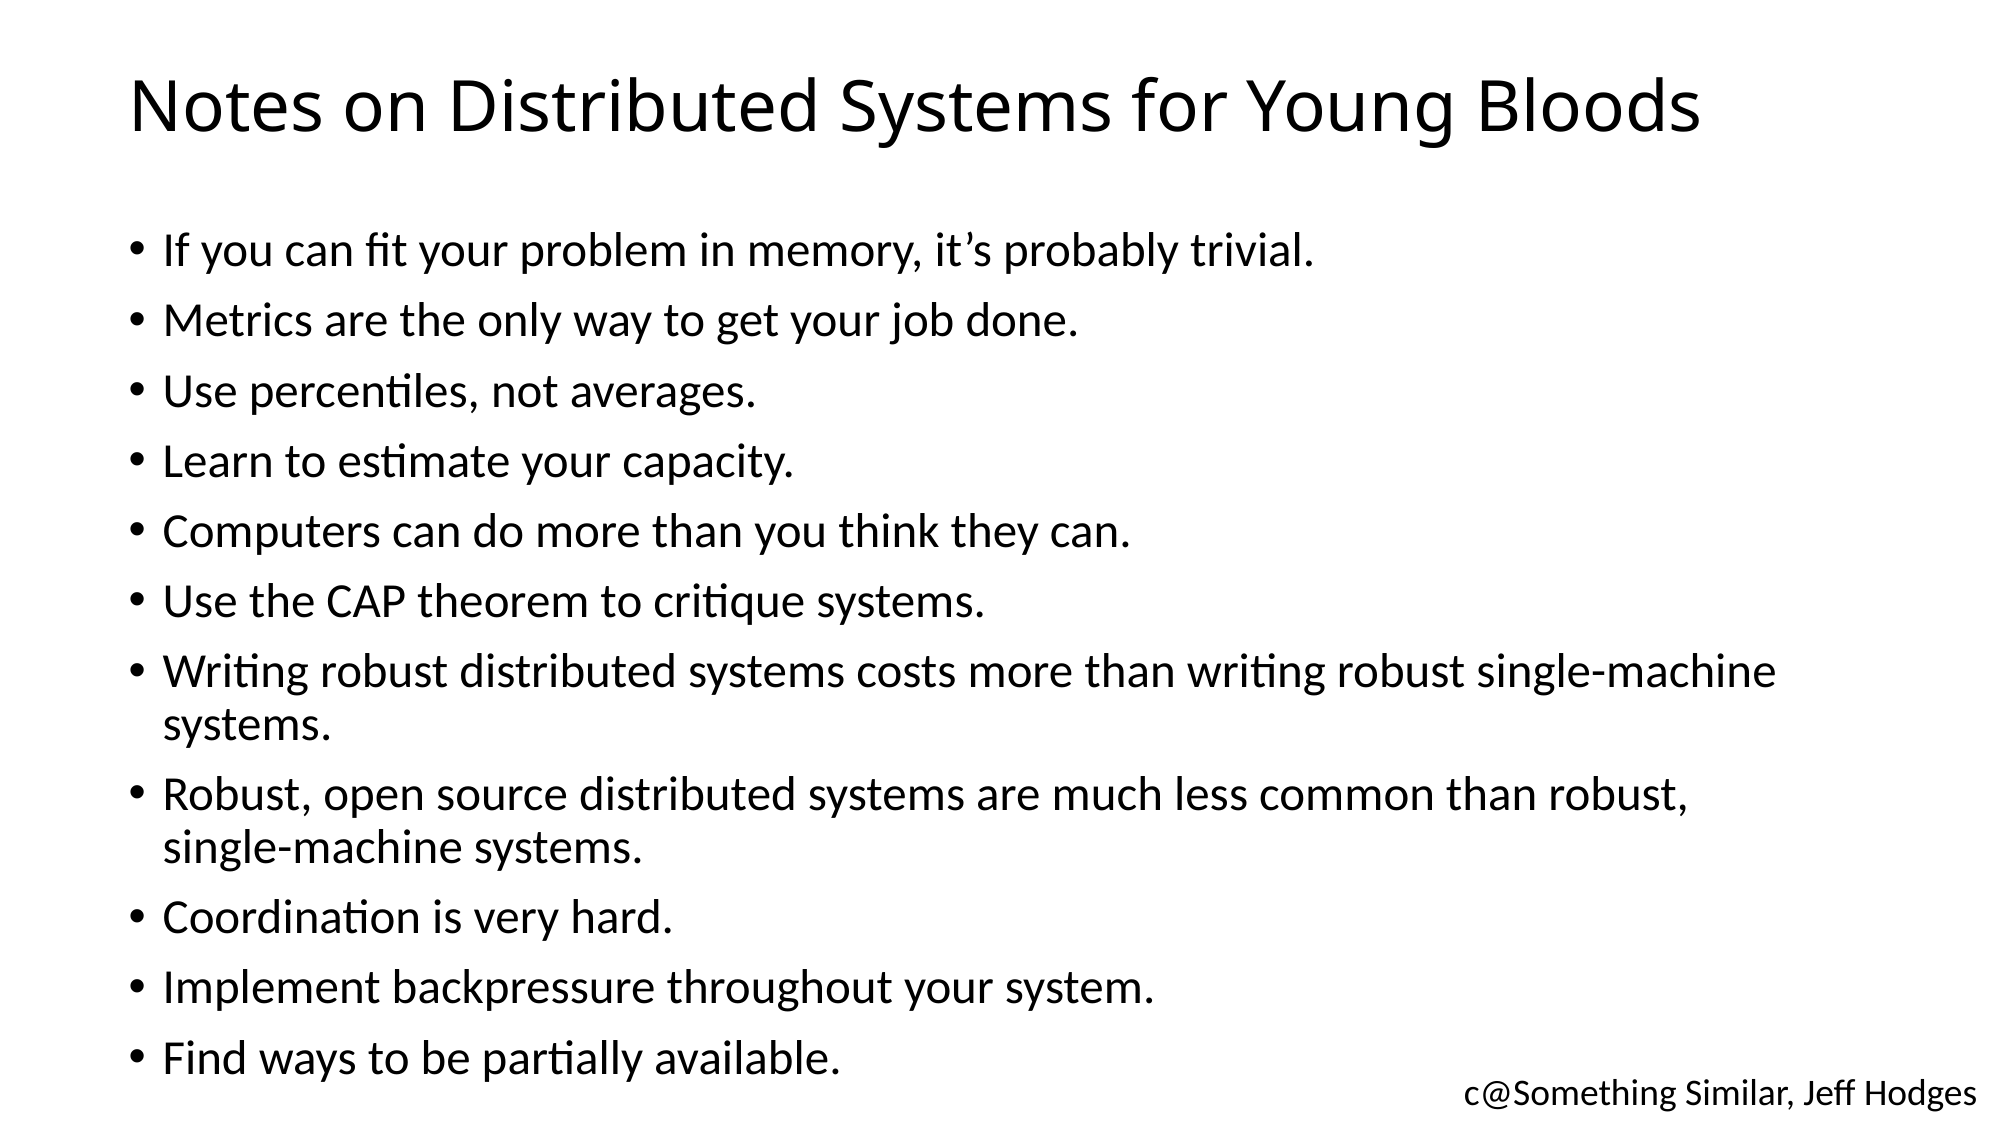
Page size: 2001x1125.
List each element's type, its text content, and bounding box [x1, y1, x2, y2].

list If you can fit your problem in memory, it’s probably trivial. Metrics are the only way to get your job done. Use percentiles, not averages. Learn to estimate your capacity. Computers can do more than you think they can. Use the CAP theorem to critique systems. Writing robust distributed systems costs more than writing robust single-machine systems. Robust, open source distributed systems are much less common than robust, single-machine systems. Coordination is very hard. Implement backpressure throughout your system. Find ways to be partially available. [113, 216, 1839, 1093]
text_box c@Something Similar, Jeff Hodges [1449, 1060, 2000, 1121]
title Notes on Distributed Systems for Young Bloods [113, 0, 1839, 216]
